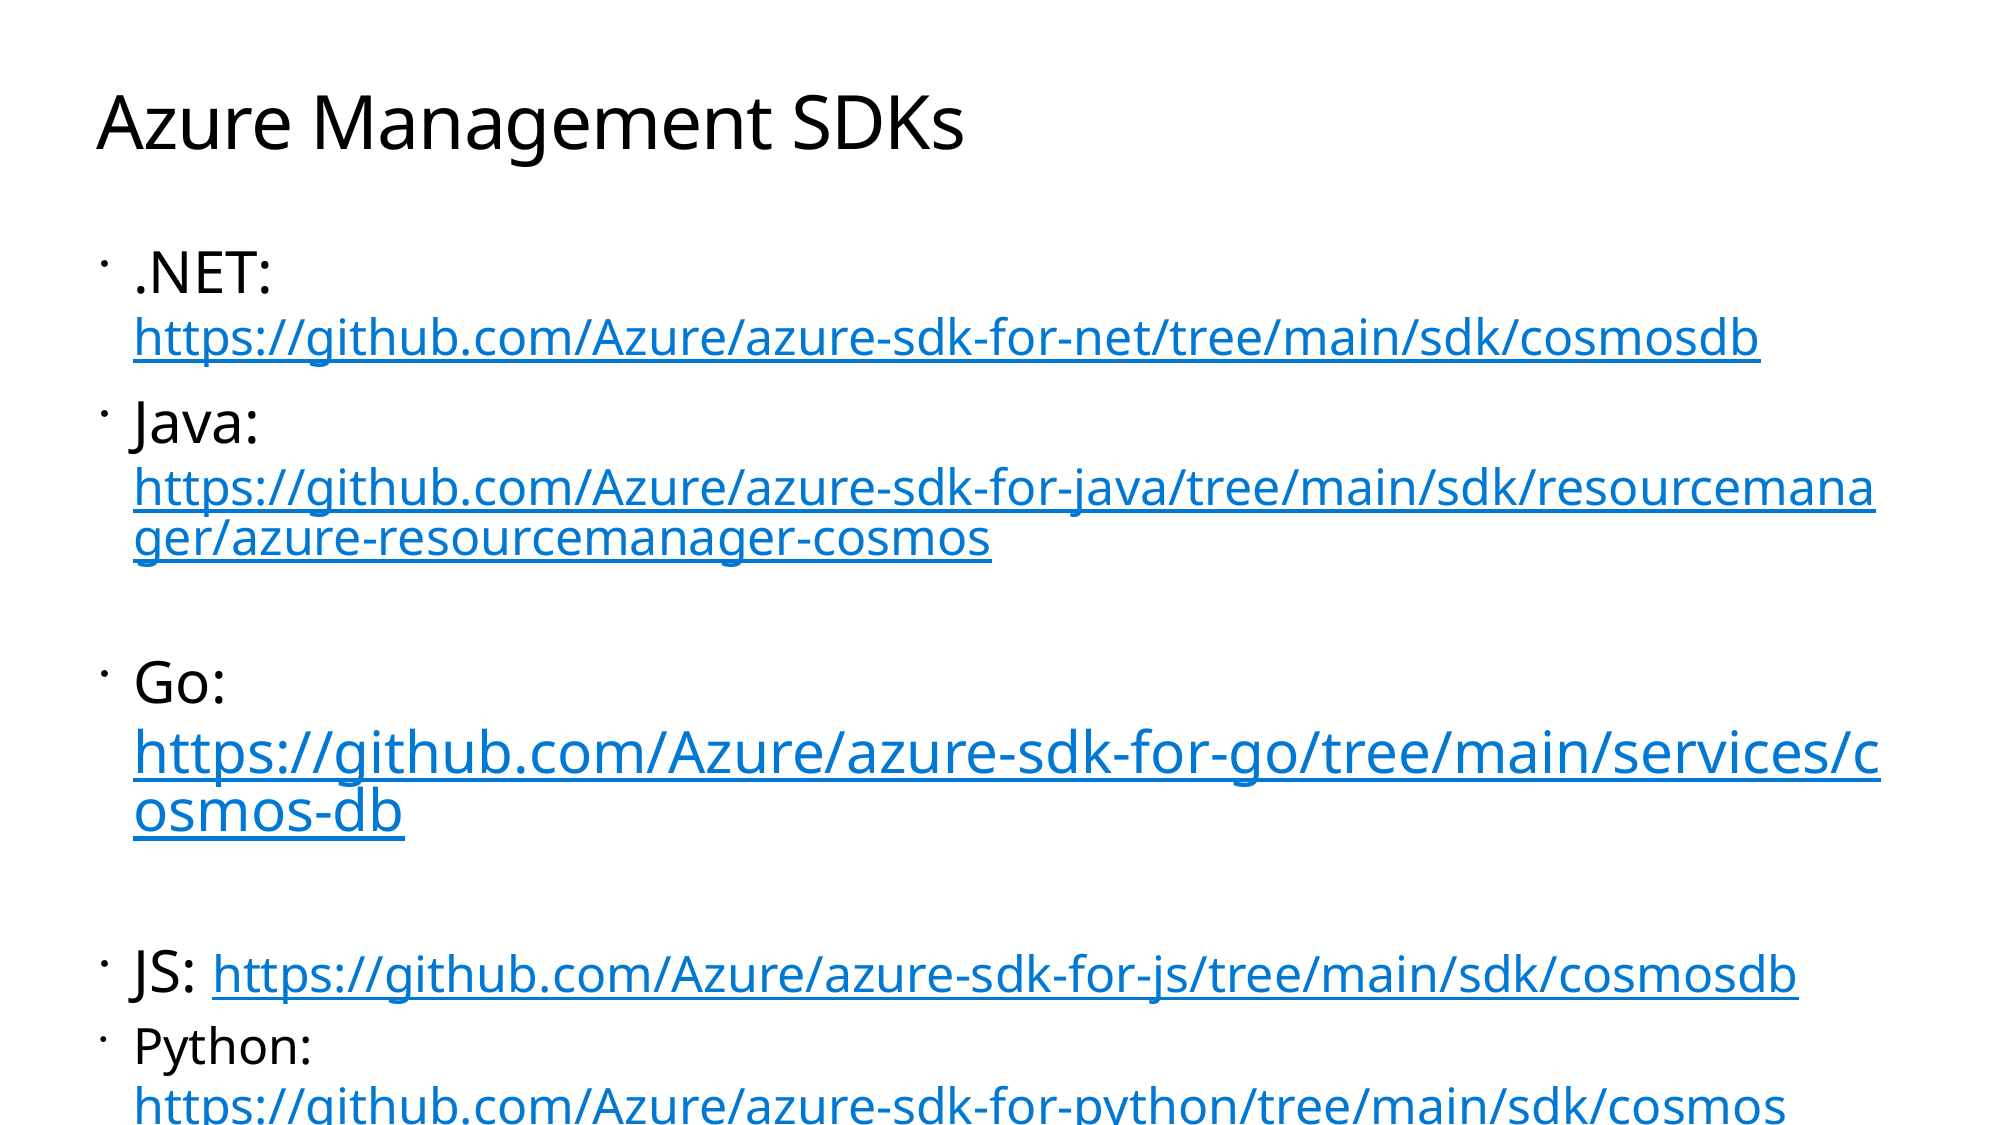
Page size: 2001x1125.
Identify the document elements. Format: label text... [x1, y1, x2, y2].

list .NET: https://github.com/Azure/azure-sdk-for-net/tree/main/sdk/cosmosdb Java: https://github.com/Azure/azure-sdk-for-java/tree/main/sdk/resourcemanager/azure-resourcemanager-cosmos Go: https://github.com/Azure/azure-sdk-for-go/tree/main/services/cosmos-db JS: https://github.com/Azure/azure-sdk-for-js/tree/main/sdk/cosmosdb Python: https://github.com/Azure/azure-sdk-for-python/tree/main/sdk/cosmos .NET Samples: https://github.com/Azure-Samples/cosmos-management-net [95, 235, 1904, 935]
title Azure Management SDKs [96, 75, 1904, 166]
